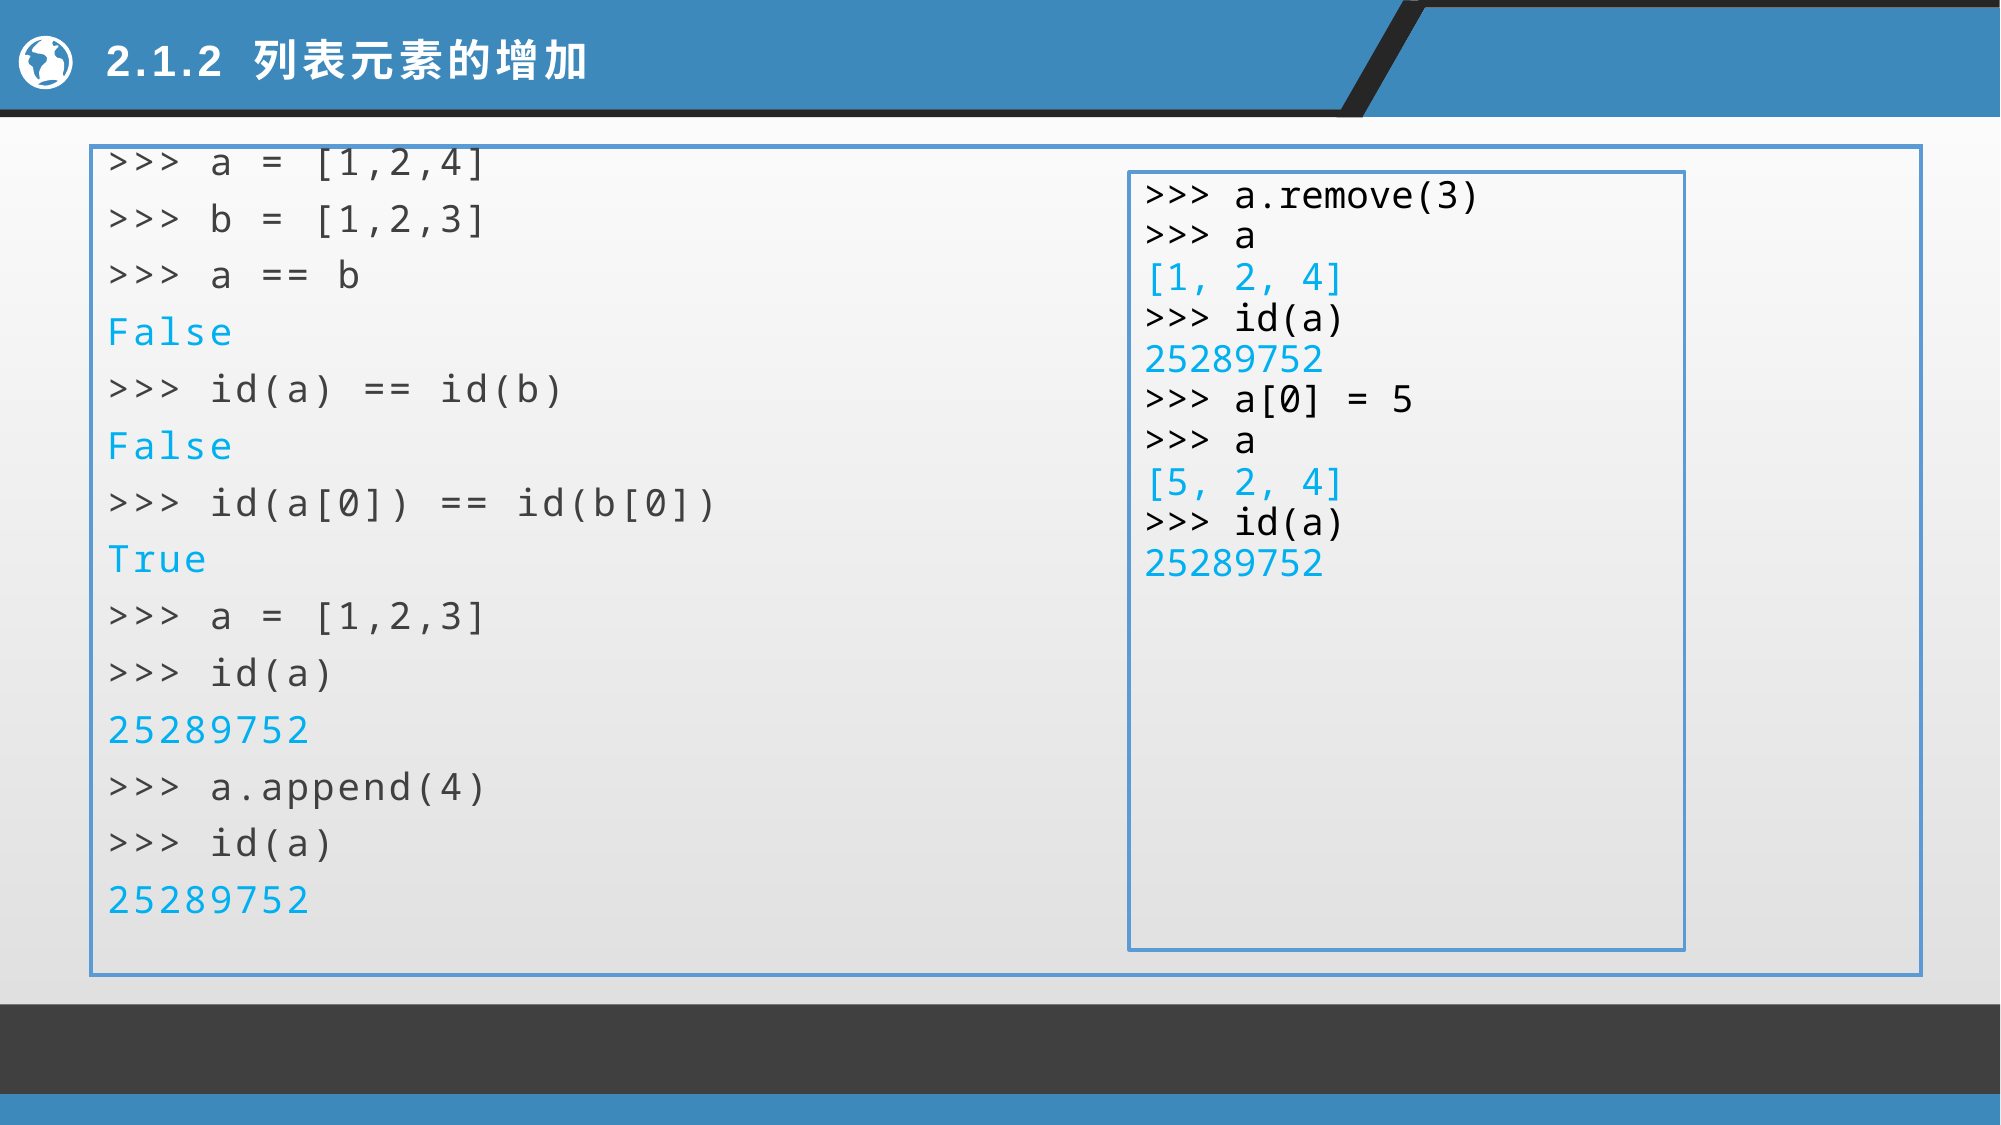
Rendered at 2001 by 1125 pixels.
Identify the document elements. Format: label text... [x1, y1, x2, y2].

title 2.1.2 列表元素的增加 [90, 24, 977, 93]
list >>> a = [1,2,4] >>> b = [1,2,3] >>> a == b False >>> id(a) == id(b) False >>> id(a[0]) == id(b[0]) True >>> a = [1,2,3] >>> id(a) 25289752 >>> a.append(4) >>> id(a) 25289752 [90, 146, 1921, 976]
text_box >>> a.remove(3) >>> a [1, 2, 4] >>> id(a) 25289752 >>> a[0] = 5 >>> a [5, 2, 4] >>> id(a) 25289752 [1129, 171, 1685, 950]
